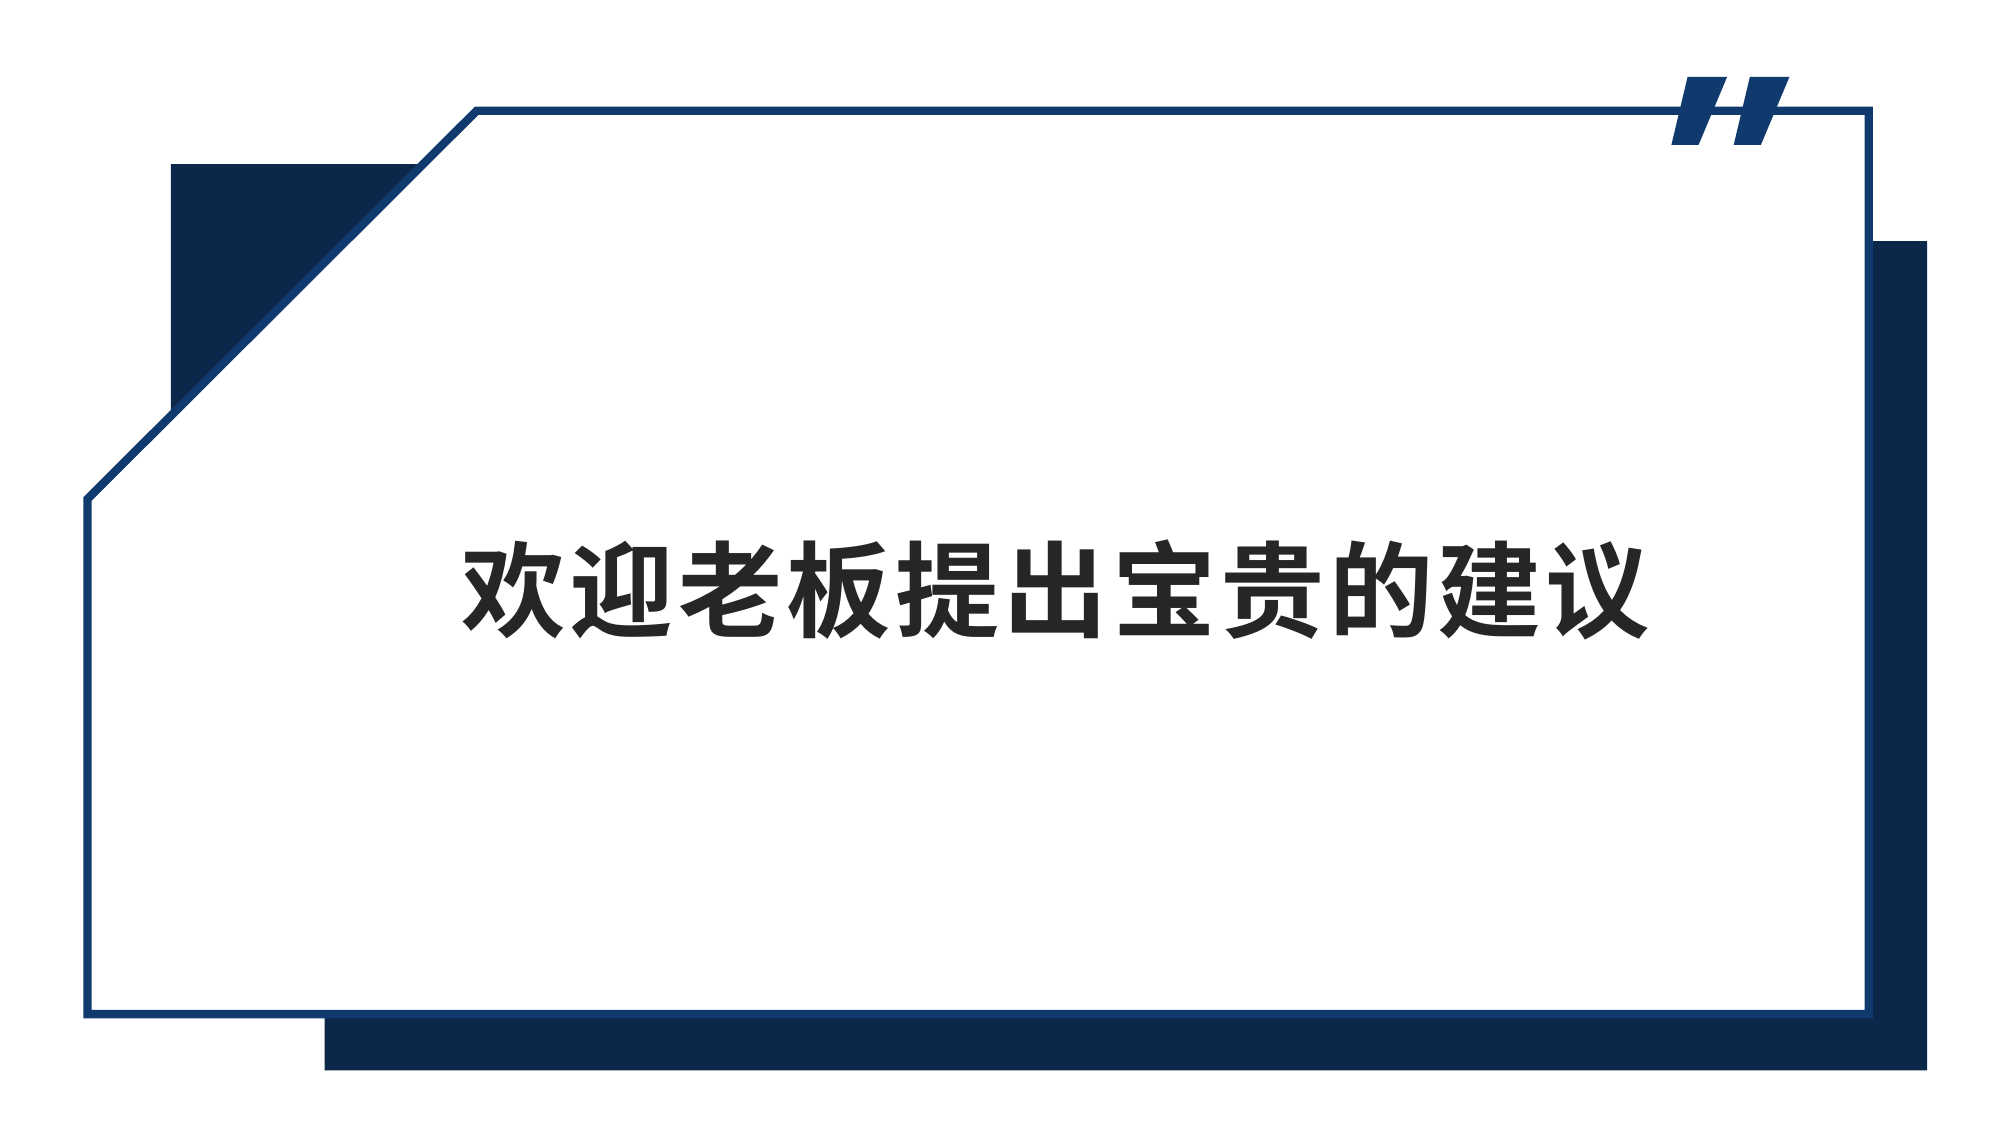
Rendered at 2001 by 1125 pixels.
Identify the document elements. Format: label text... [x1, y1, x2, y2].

text_box [324, 240, 1928, 1071]
text_box [170, 163, 421, 414]
text_box [1670, 75, 1729, 147]
text_box [1732, 75, 1792, 147]
text_box 欢迎老板提出宝贵的建议 [384, 242, 1728, 883]
text_box [86, 109, 1870, 1016]
